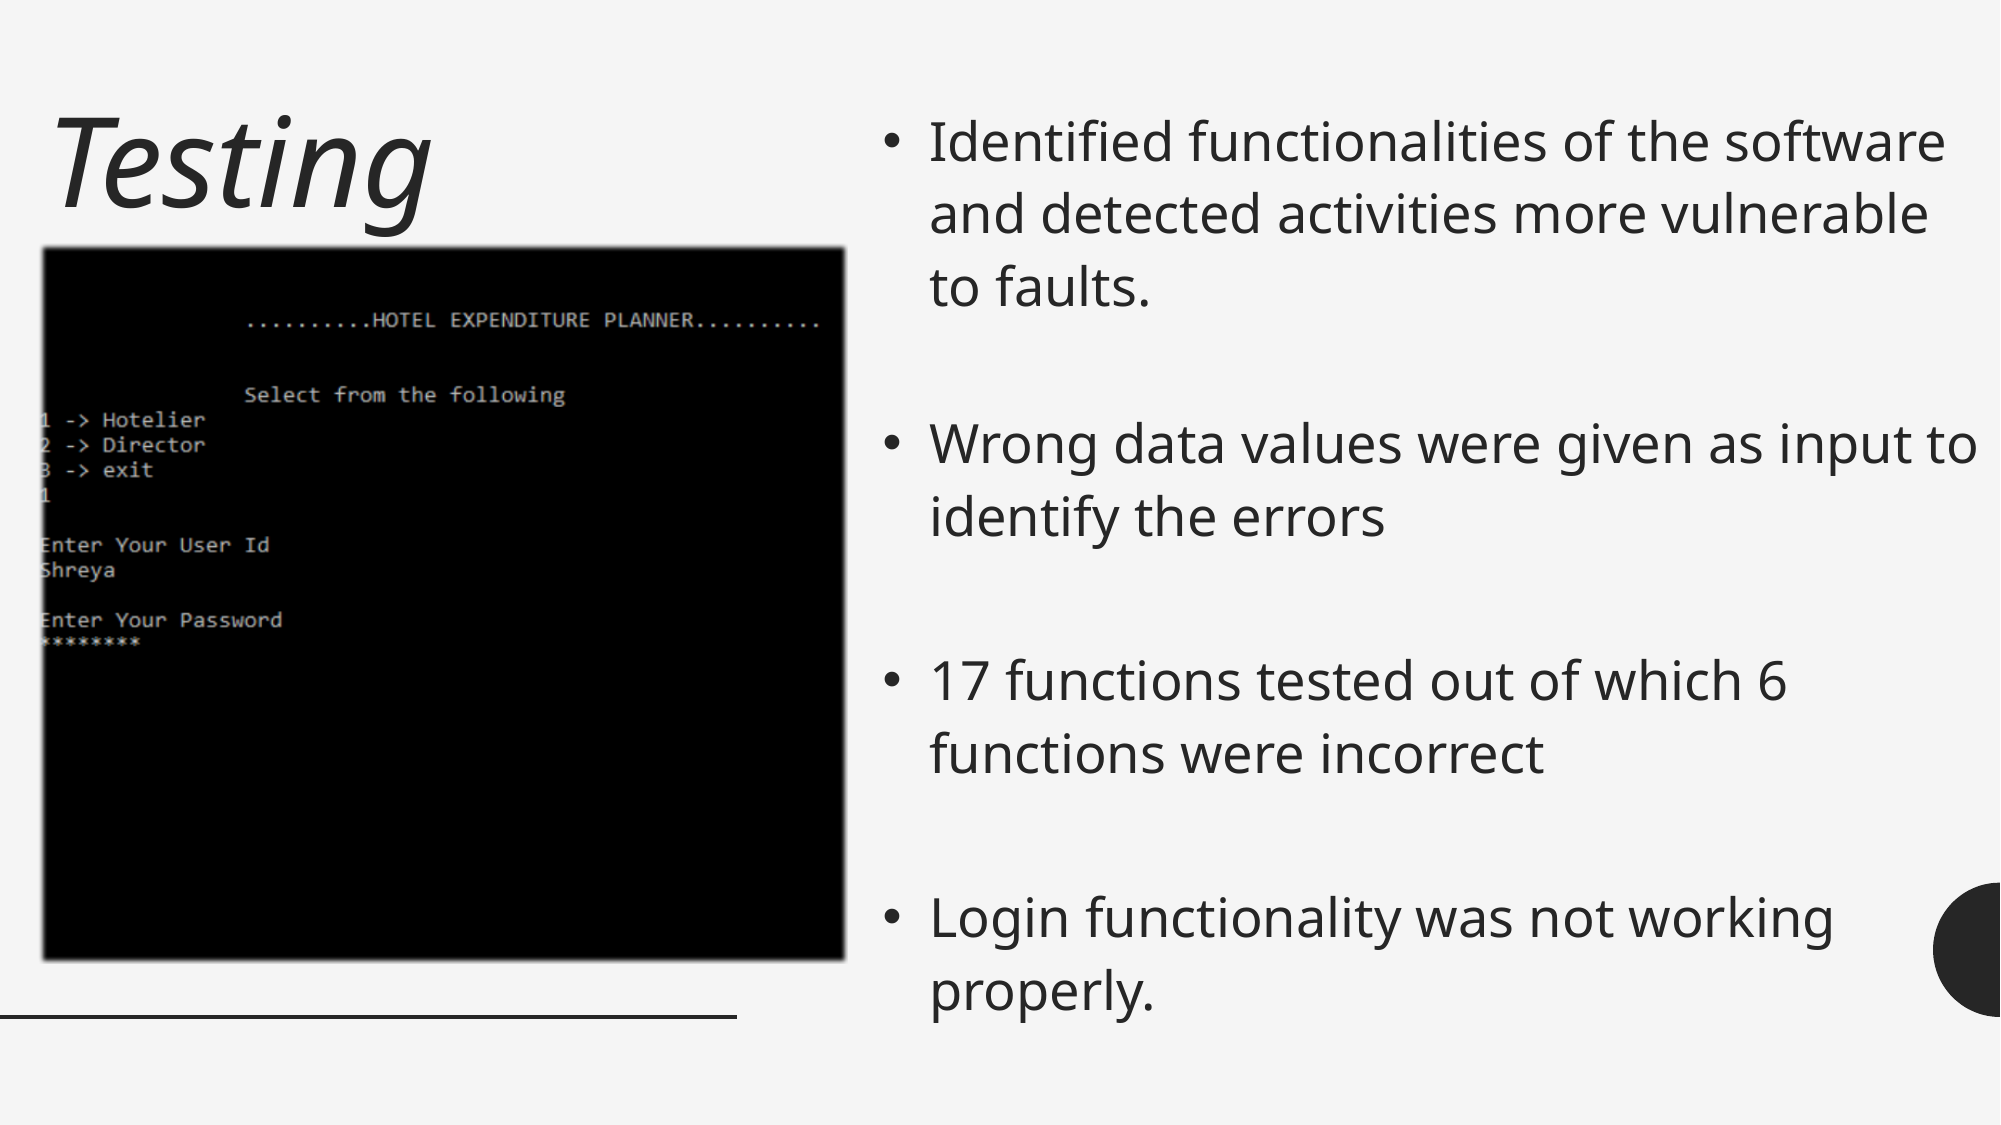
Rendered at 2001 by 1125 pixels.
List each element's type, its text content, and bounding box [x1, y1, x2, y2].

picture [30, 243, 848, 964]
title Testing [31, 91, 754, 243]
list Identified functionalities of the software and detected activities more vulnerable to faults. Wrong data values were given as input to identify the errors 17 functions tested out of which 6 functions were incorrect Login functionality was not working properly. [867, 91, 2000, 1022]
